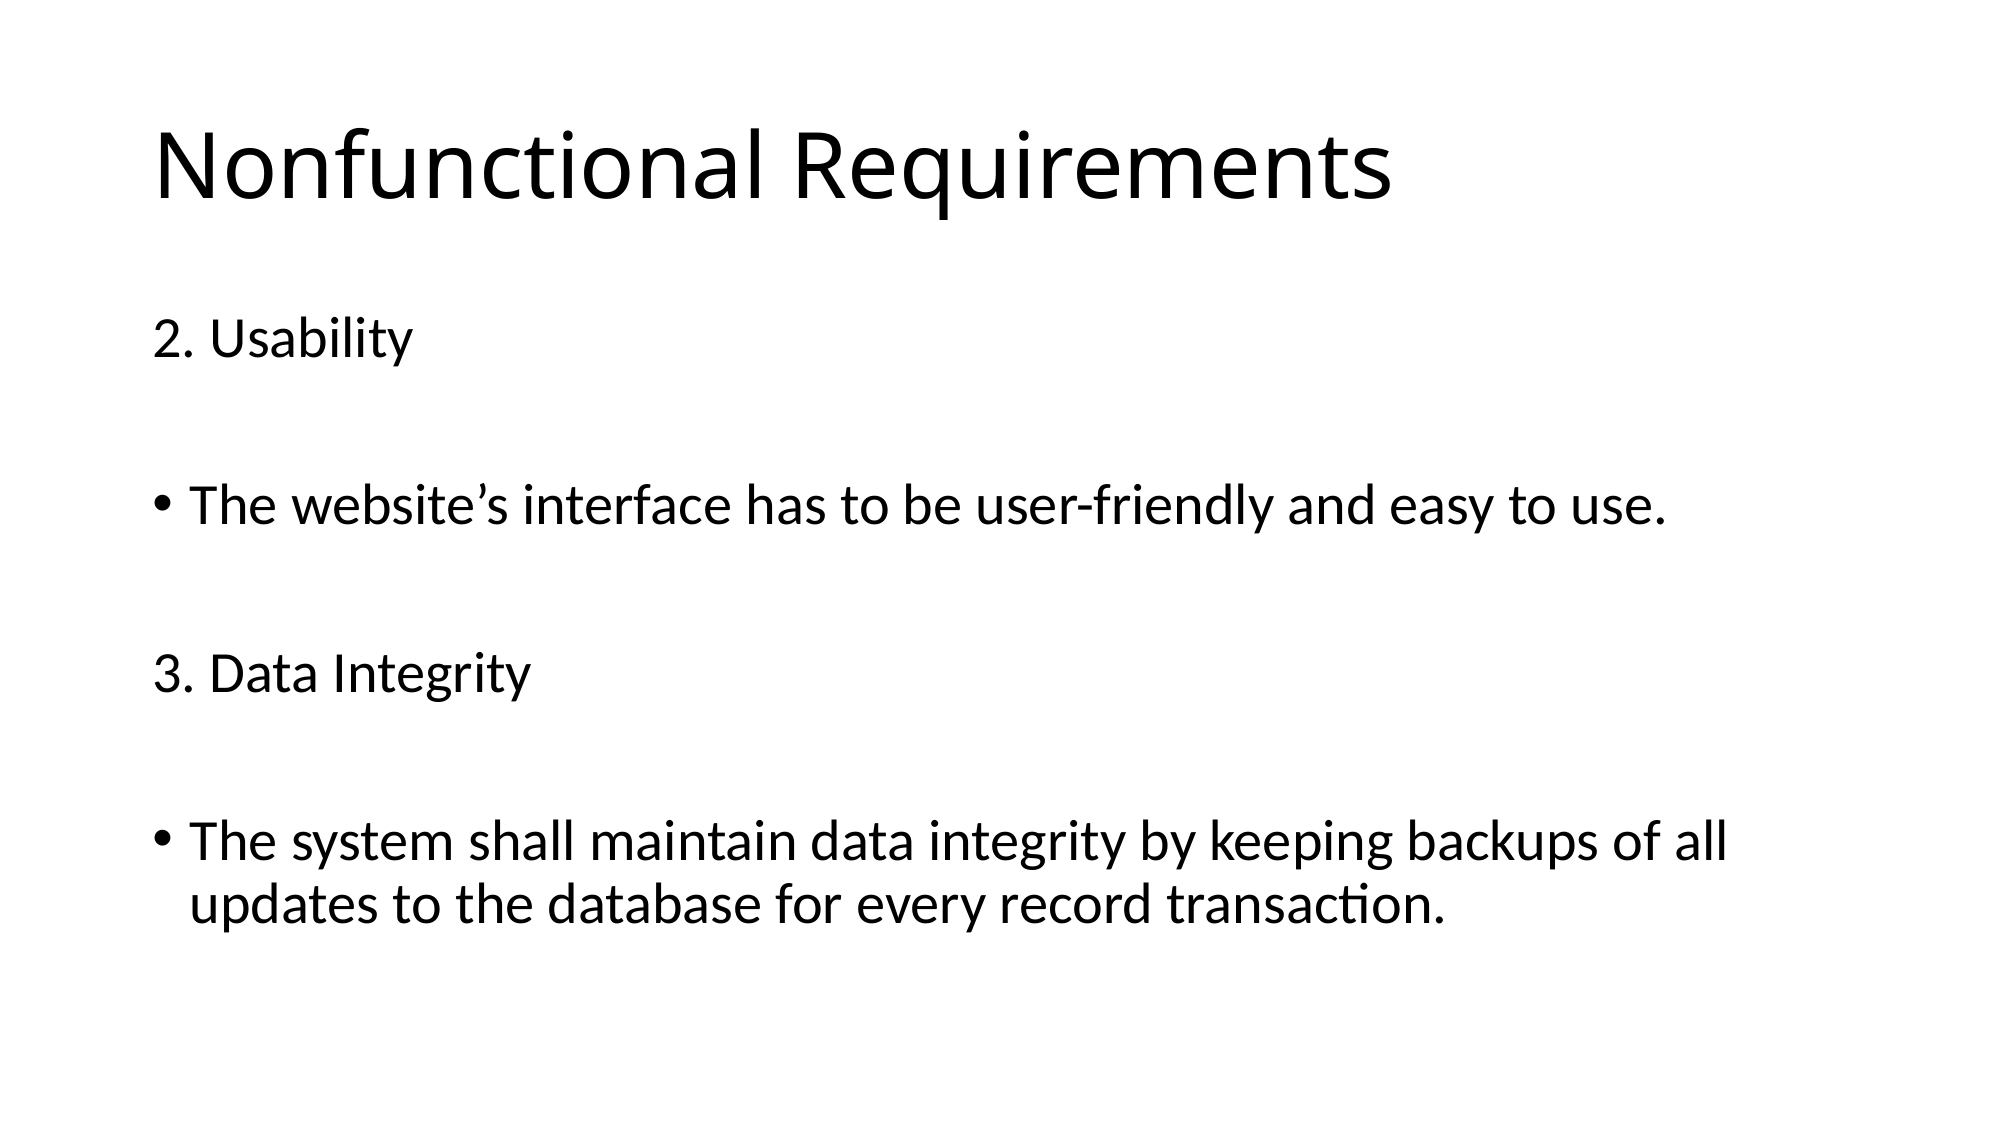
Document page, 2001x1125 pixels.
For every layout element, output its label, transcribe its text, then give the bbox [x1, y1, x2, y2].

list 2. Usability The website’s interface has to be user-friendly and easy to use. 3. Data Integrity The system shall maintain data integrity by keeping backups of all updates to the database for every record transaction. [137, 299, 1863, 1014]
title Nonfunctional Requirements [137, 59, 1863, 278]
